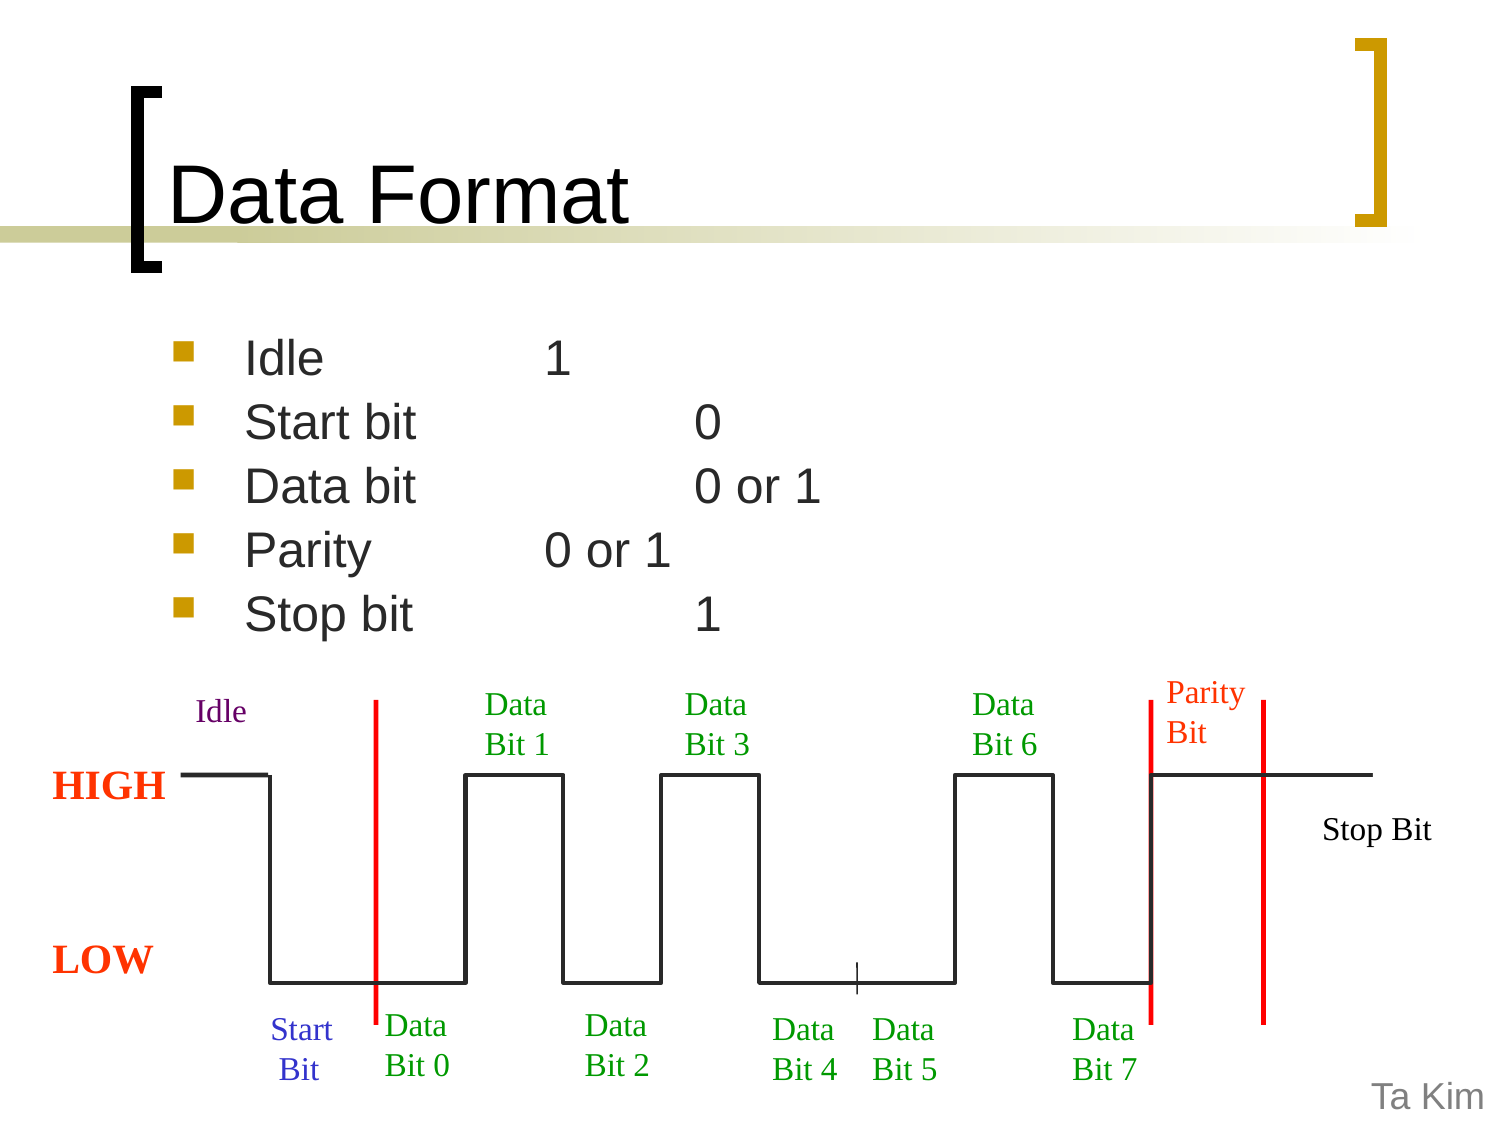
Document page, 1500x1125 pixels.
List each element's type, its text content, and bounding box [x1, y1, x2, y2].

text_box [37, 662, 1456, 1096]
title Data Format [152, 15, 1328, 248]
text_box Ta Kim [1237, 1064, 1500, 1125]
list Idle 1 Start bit 0 Data bit 0 or 1 Parity 0 or 1 Stop bit 1 [155, 324, 1413, 650]
